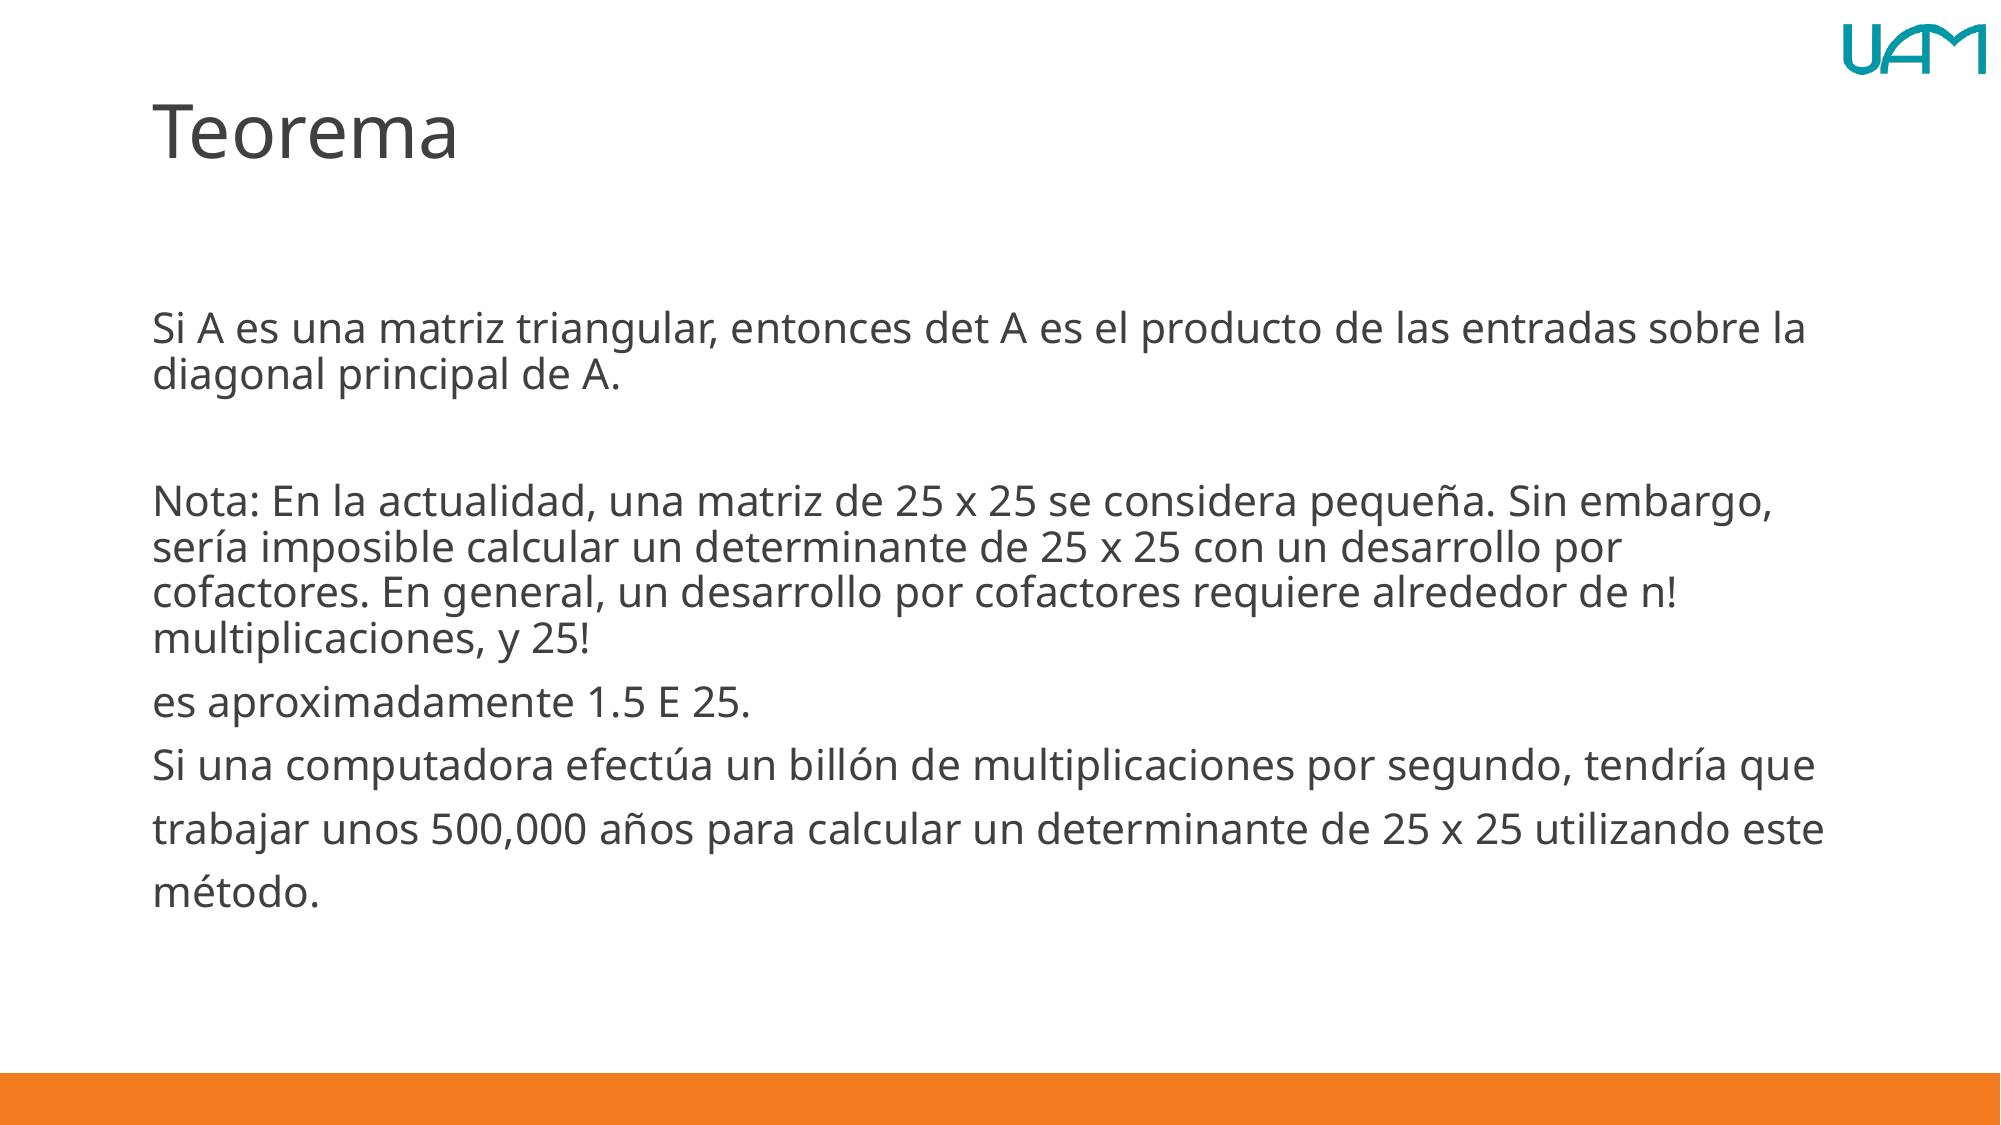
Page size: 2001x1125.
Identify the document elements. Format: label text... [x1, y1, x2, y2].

picture [1829, 1, 2000, 97]
list Si A es una matriz triangular, entonces det A es el producto de las entradas sobre la diagonal principal de A. Nota: En la actualidad, una matriz de 25 x 25 se considera pequeña. Sin embargo, sería imposible calcular un determinante de 25 x 25 con un desarrollo por cofactores. En general, un desarrollo por cofactores requiere alrededor de n! multiplicaciones, y 25! es aproximadamente 1.5 E 25. Si una computadora efectúa un billón de multiplicaciones por segundo, tendría que trabajar unos 500,000 años para calcular un determinante de 25 x 25 utilizando este método. [137, 299, 1863, 1014]
title Teorema [137, 59, 1863, 208]
